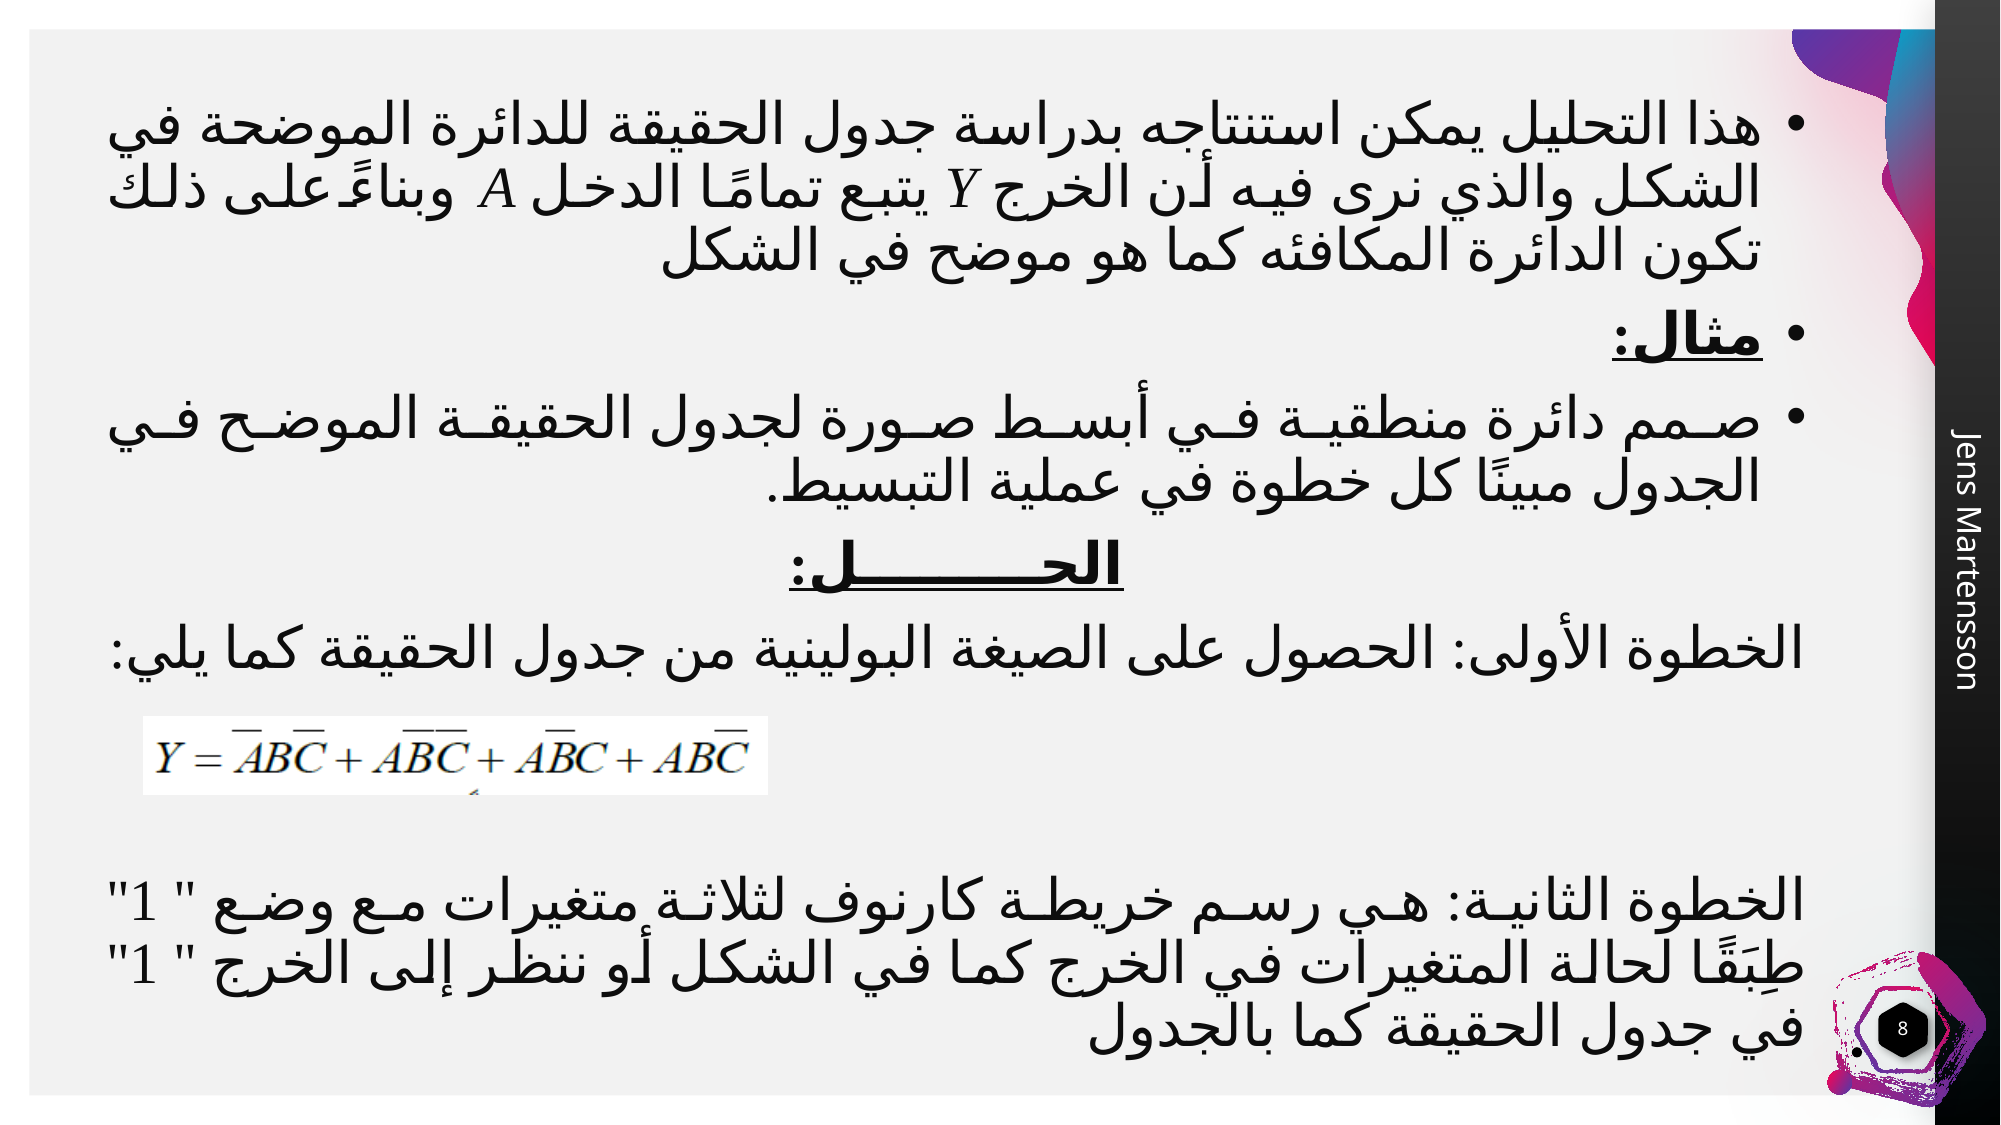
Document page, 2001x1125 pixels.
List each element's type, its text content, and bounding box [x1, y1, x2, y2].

list هذا التحليل يمكن استنتاجه بدراسة جدول الحقيقة للدائرة الموضحة في الشكل والذي نرى فيه أن الخرج Y يتبع تمامًا الدخل A وبناءً على ذلك تكون الدائرة المكافئه كما هو موضح في الشكل مثال: صمم دائرة منطقية في أبسط صورة لجدول الحقيقة الموضح في الجدول مبينًا كل خطوة في عملية التبسيط. الحـــــــــل: الخطوة الأولى: الحصول على الصيغة البولينية من جدول الحقيقة كما يلي: الخطوة الثانية: هي رسم خريطة كارنوف لثلاثة متغيرات مع وضع " 1" طِبَقًا لحالة المتغيرات في الخرج كما في الشكل أو ننظر إلى الخرج " 1" في جدول الحقيقة كما بالجدول [106, 94, 1807, 1004]
slide_number 8 [1872, 1001, 1934, 1057]
picture [143, 716, 768, 795]
